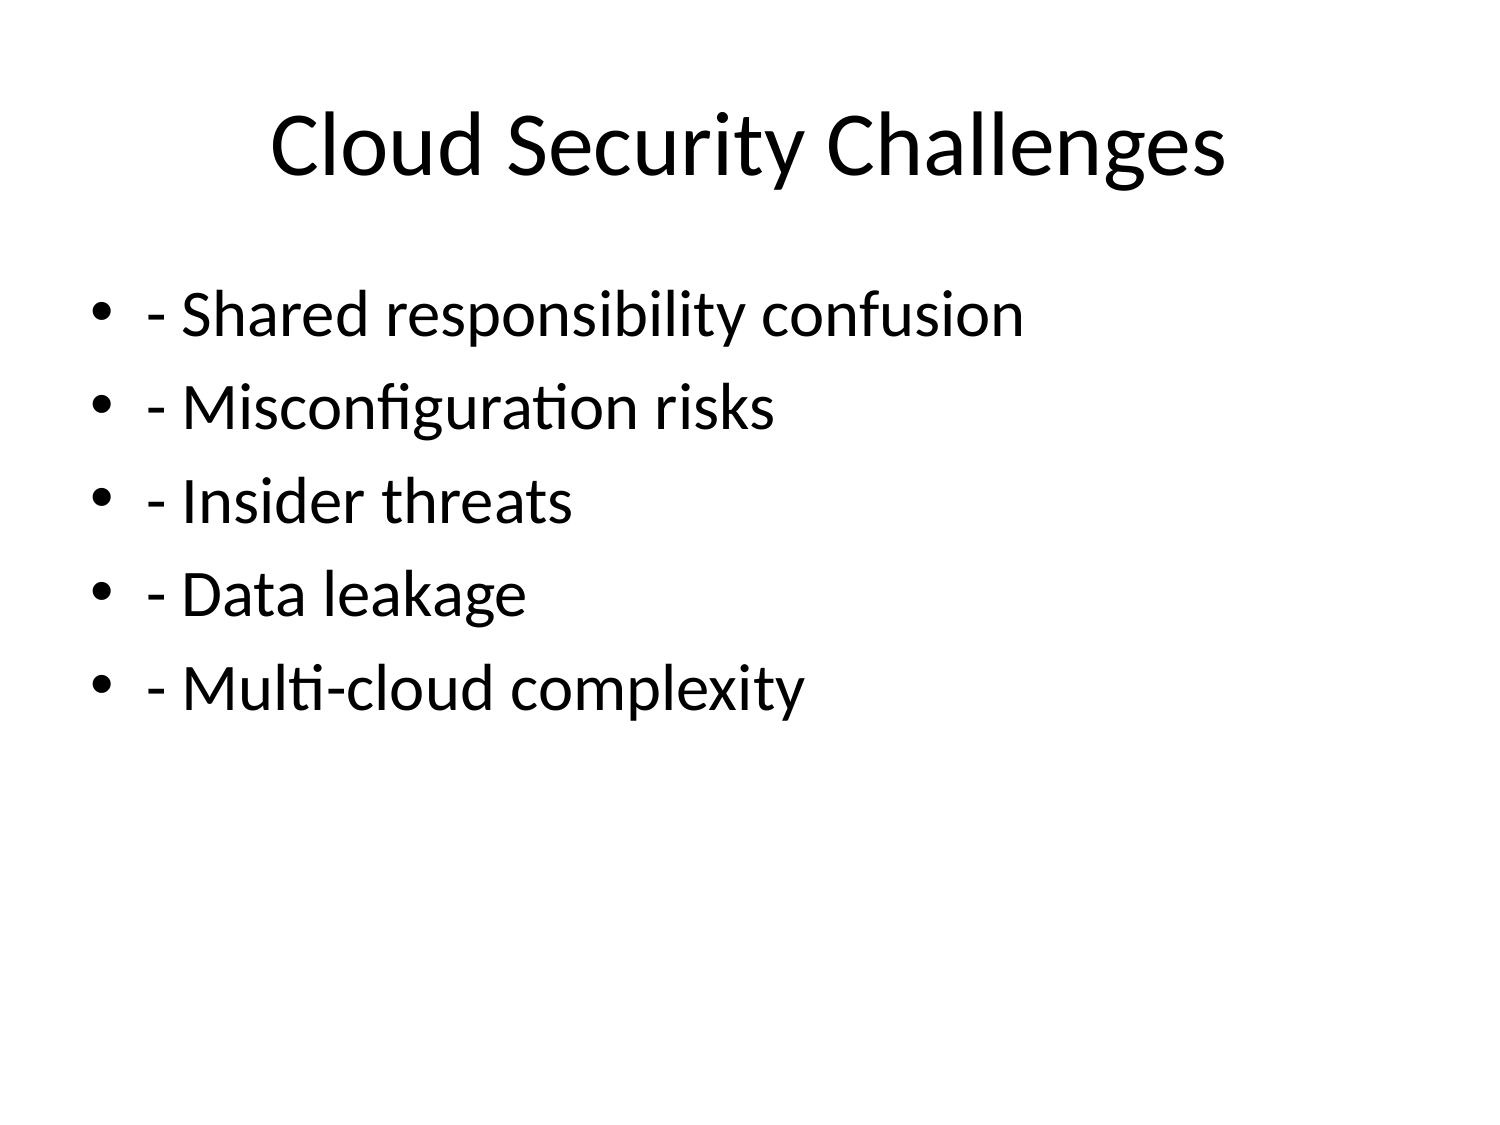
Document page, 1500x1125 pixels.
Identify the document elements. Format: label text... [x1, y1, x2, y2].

title Cloud Security Challenges [75, 45, 1425, 233]
list - Shared responsibility confusion - Misconfiguration risks - Insider threats - Data leakage - Multi-cloud complexity [75, 262, 1425, 1005]
